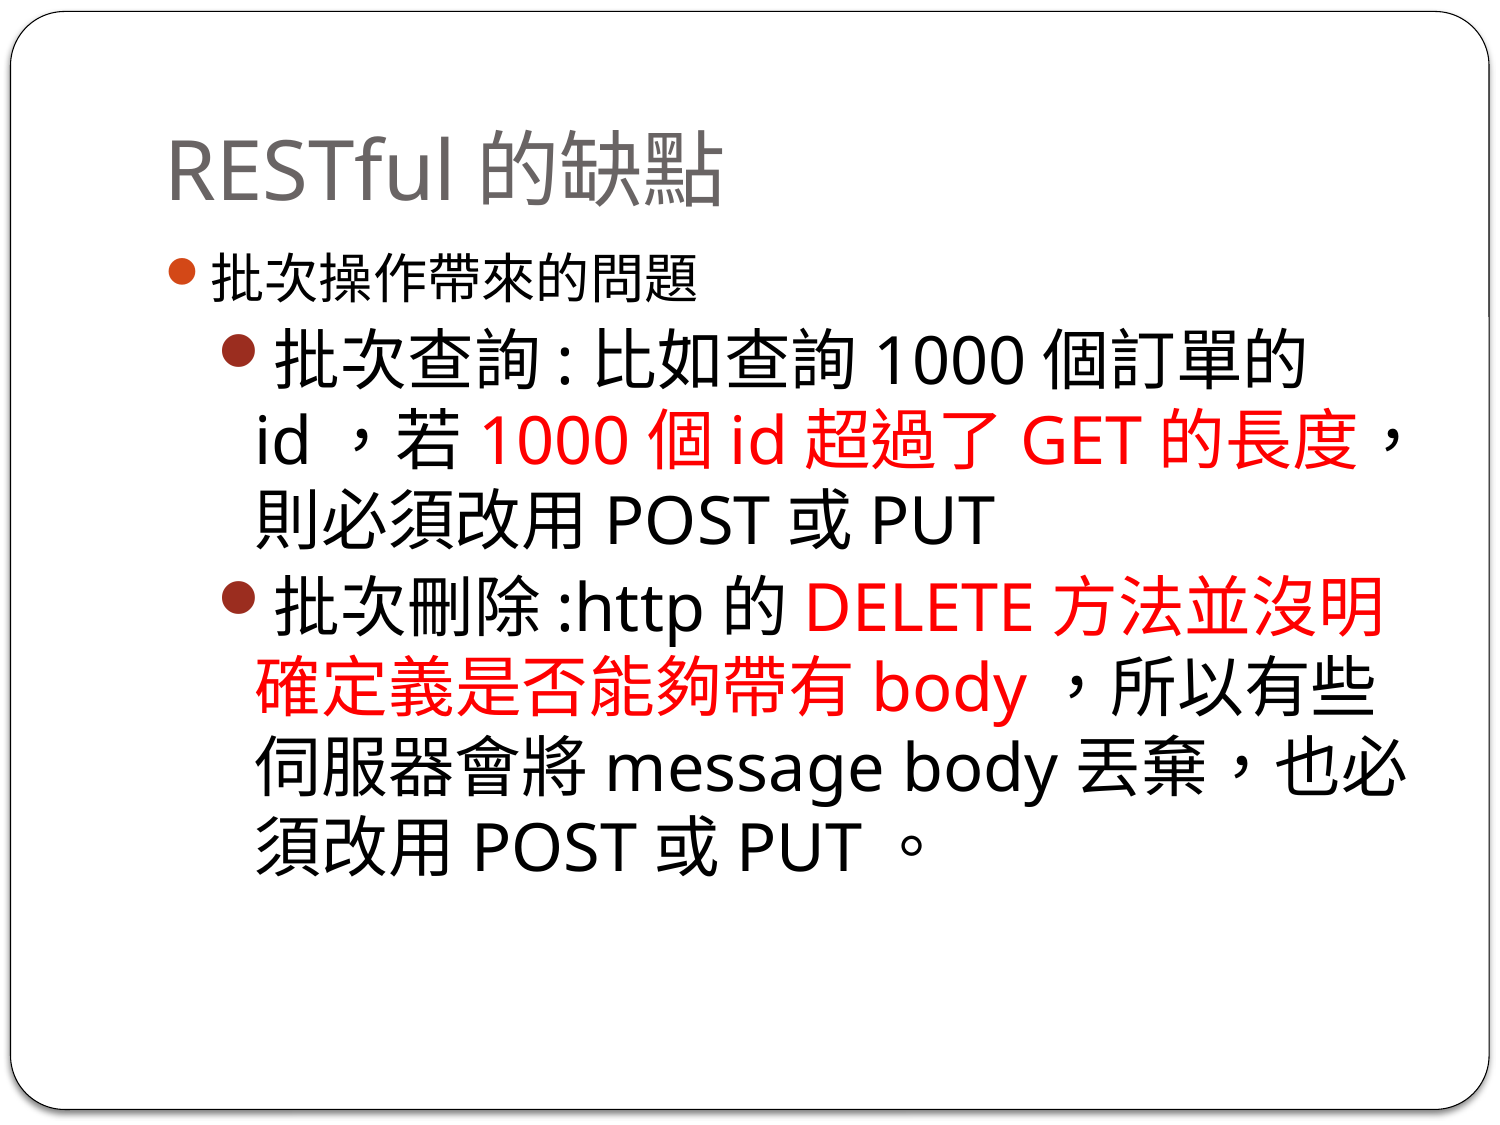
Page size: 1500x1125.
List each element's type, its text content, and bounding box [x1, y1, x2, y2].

list 批次操作帶來的問題 批次查詢:比如查詢1000個訂單的id，若1000個id超過了GET的長度，則必須改用POST或PUT 批次刪除:http的DELETE方法並沒明確定義是否能夠帶有body，所以有些伺服器會將message body丟棄，也必須改用POST或PUT。 [150, 237, 1425, 988]
title RESTful的缺點 [150, 45, 1425, 233]
